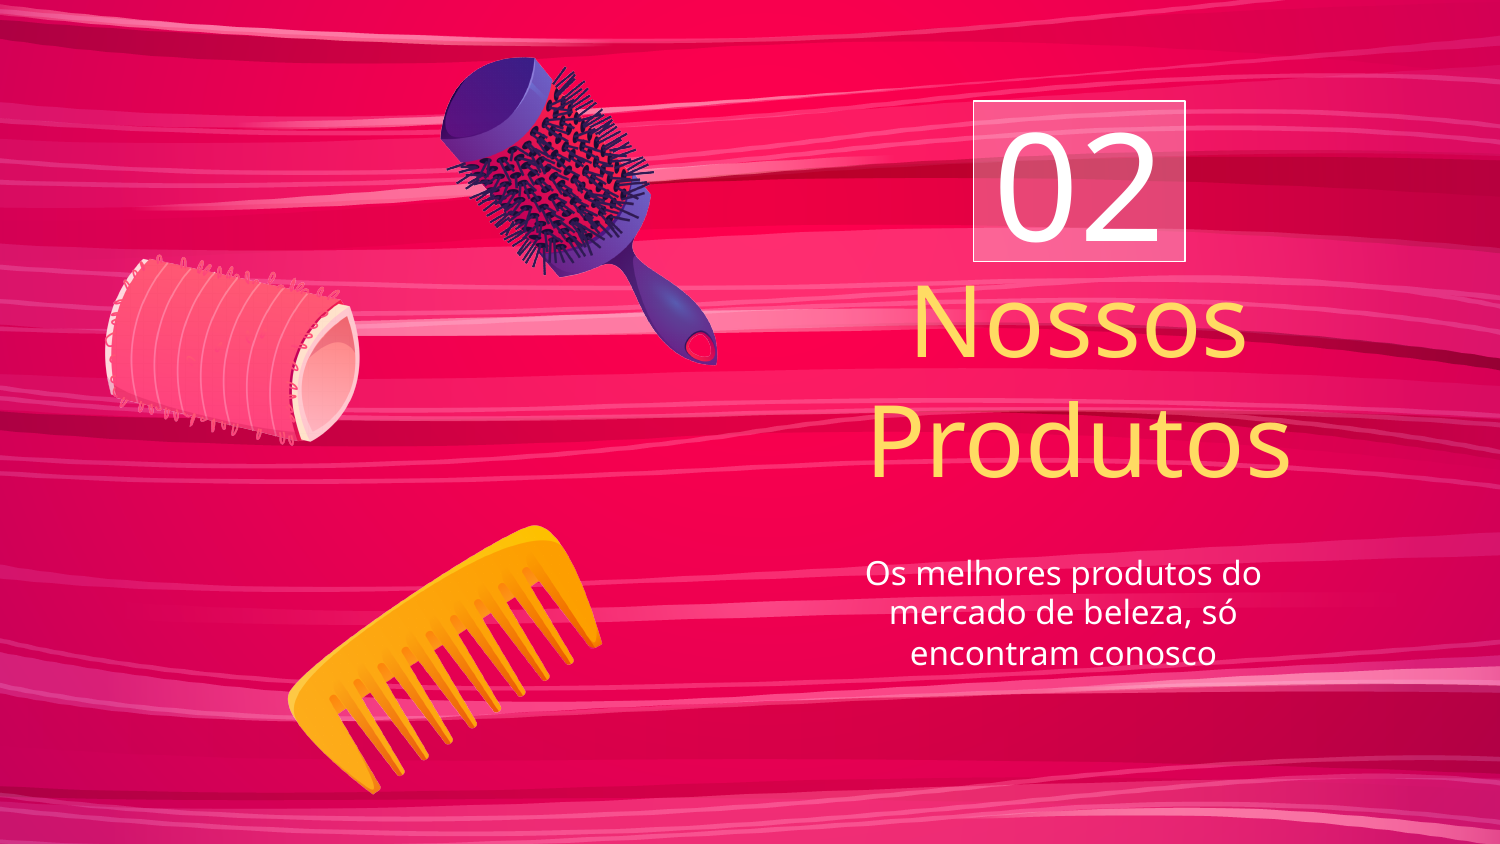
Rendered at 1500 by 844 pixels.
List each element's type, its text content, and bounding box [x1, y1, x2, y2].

title Nossos Produtos [802, 308, 1357, 447]
picture [0, 0, 1500, 844]
subtitle Os melhores produtos do mercado de beleza, só encontram conosco [849, 560, 1279, 663]
title 02 [973, 100, 1186, 262]
